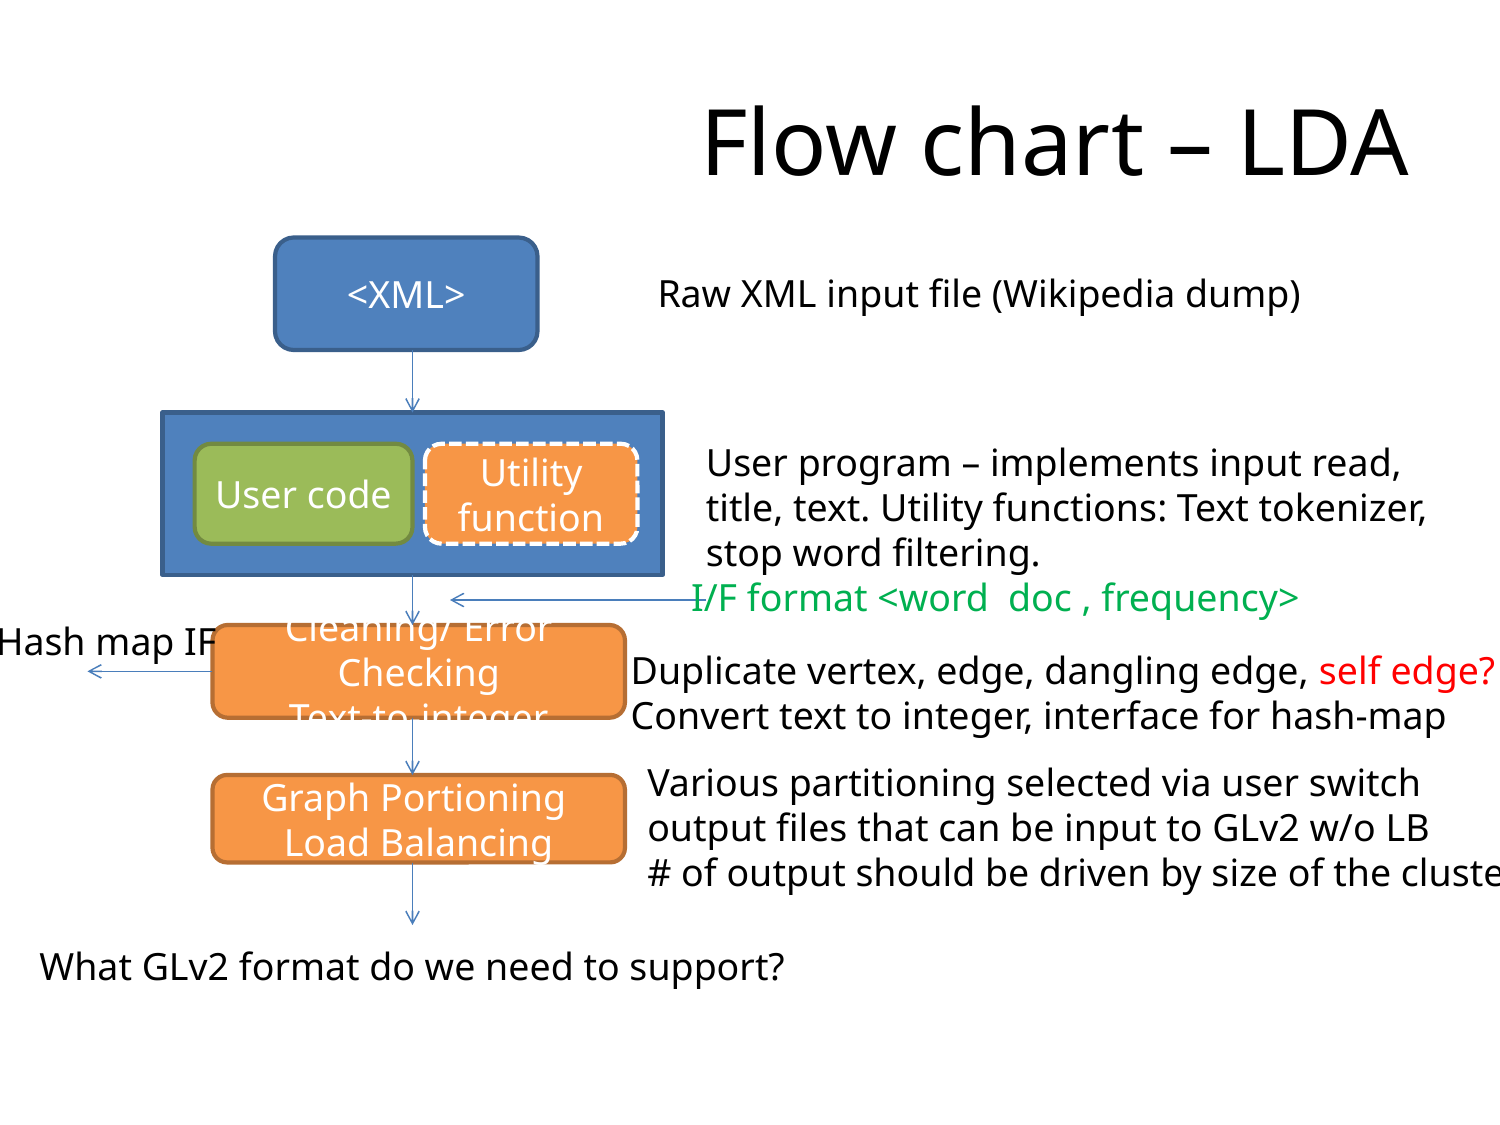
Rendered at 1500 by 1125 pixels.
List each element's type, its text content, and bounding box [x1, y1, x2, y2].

text_box [160, 410, 665, 577]
text_box Cleaning/ Error Checking Text-to-integer [210, 622, 627, 720]
text_box <XML> [272, 235, 540, 353]
text_box Graph Portioning Load Balancing [210, 772, 628, 865]
text_box I/F format <word doc , frequency> [676, 566, 1325, 626]
text_box Various partitioning selected via user switch output files that can be input to GLv2 w/o LB # of output should be driven by size of the cluster [632, 751, 1500, 901]
text_box Hash map IF [0, 610, 232, 671]
text_box Utility function [422, 441, 640, 546]
text_box What GLv2 format do we need to support? [24, 935, 801, 996]
title Flow chart – LDA [75, 45, 1425, 233]
text_box Duplicate vertex, edge, dangling edge, self edge? Convert text to integer, interface for hash-map [615, 639, 1500, 745]
text_box Raw XML input file (Wikipedia dump) [642, 262, 1316, 323]
text_box User code [192, 441, 415, 546]
text_box User program – implements input read, title, text. Utility functions: Text tokenizer, stop word filtering. [691, 431, 1500, 582]
